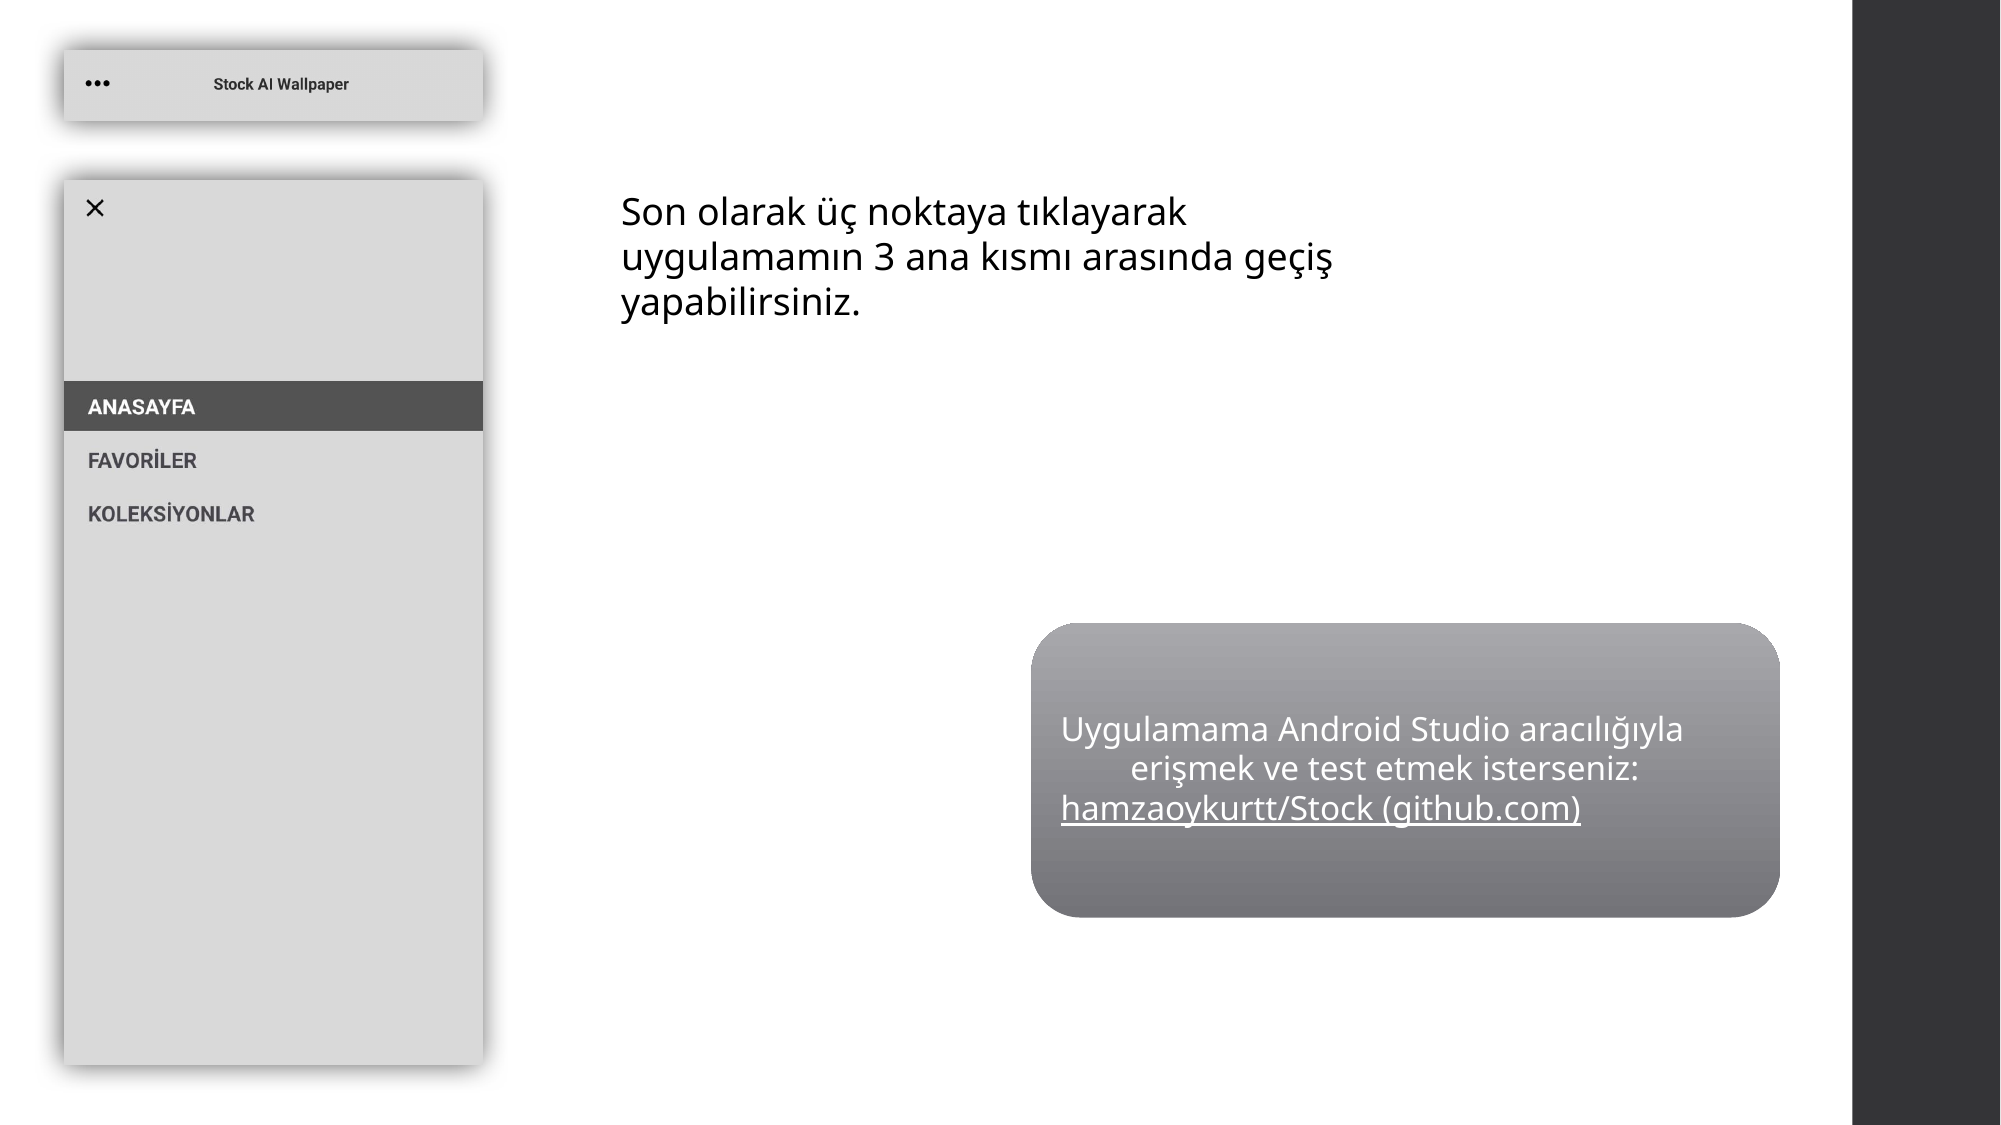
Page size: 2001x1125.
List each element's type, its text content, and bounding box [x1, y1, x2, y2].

text_box Son olarak üç noktaya tıklayarak uygulamamın 3 ana kısmı arasında geçiş yapabilirsiniz. [606, 180, 1373, 331]
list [64, 50, 483, 121]
picture [64, 180, 483, 1066]
text_box Uygulamama Android Studio aracılığıyla erişmek ve test etmek isterseniz: hamzaoykurtt/Stock (github.com) [1031, 622, 1781, 918]
